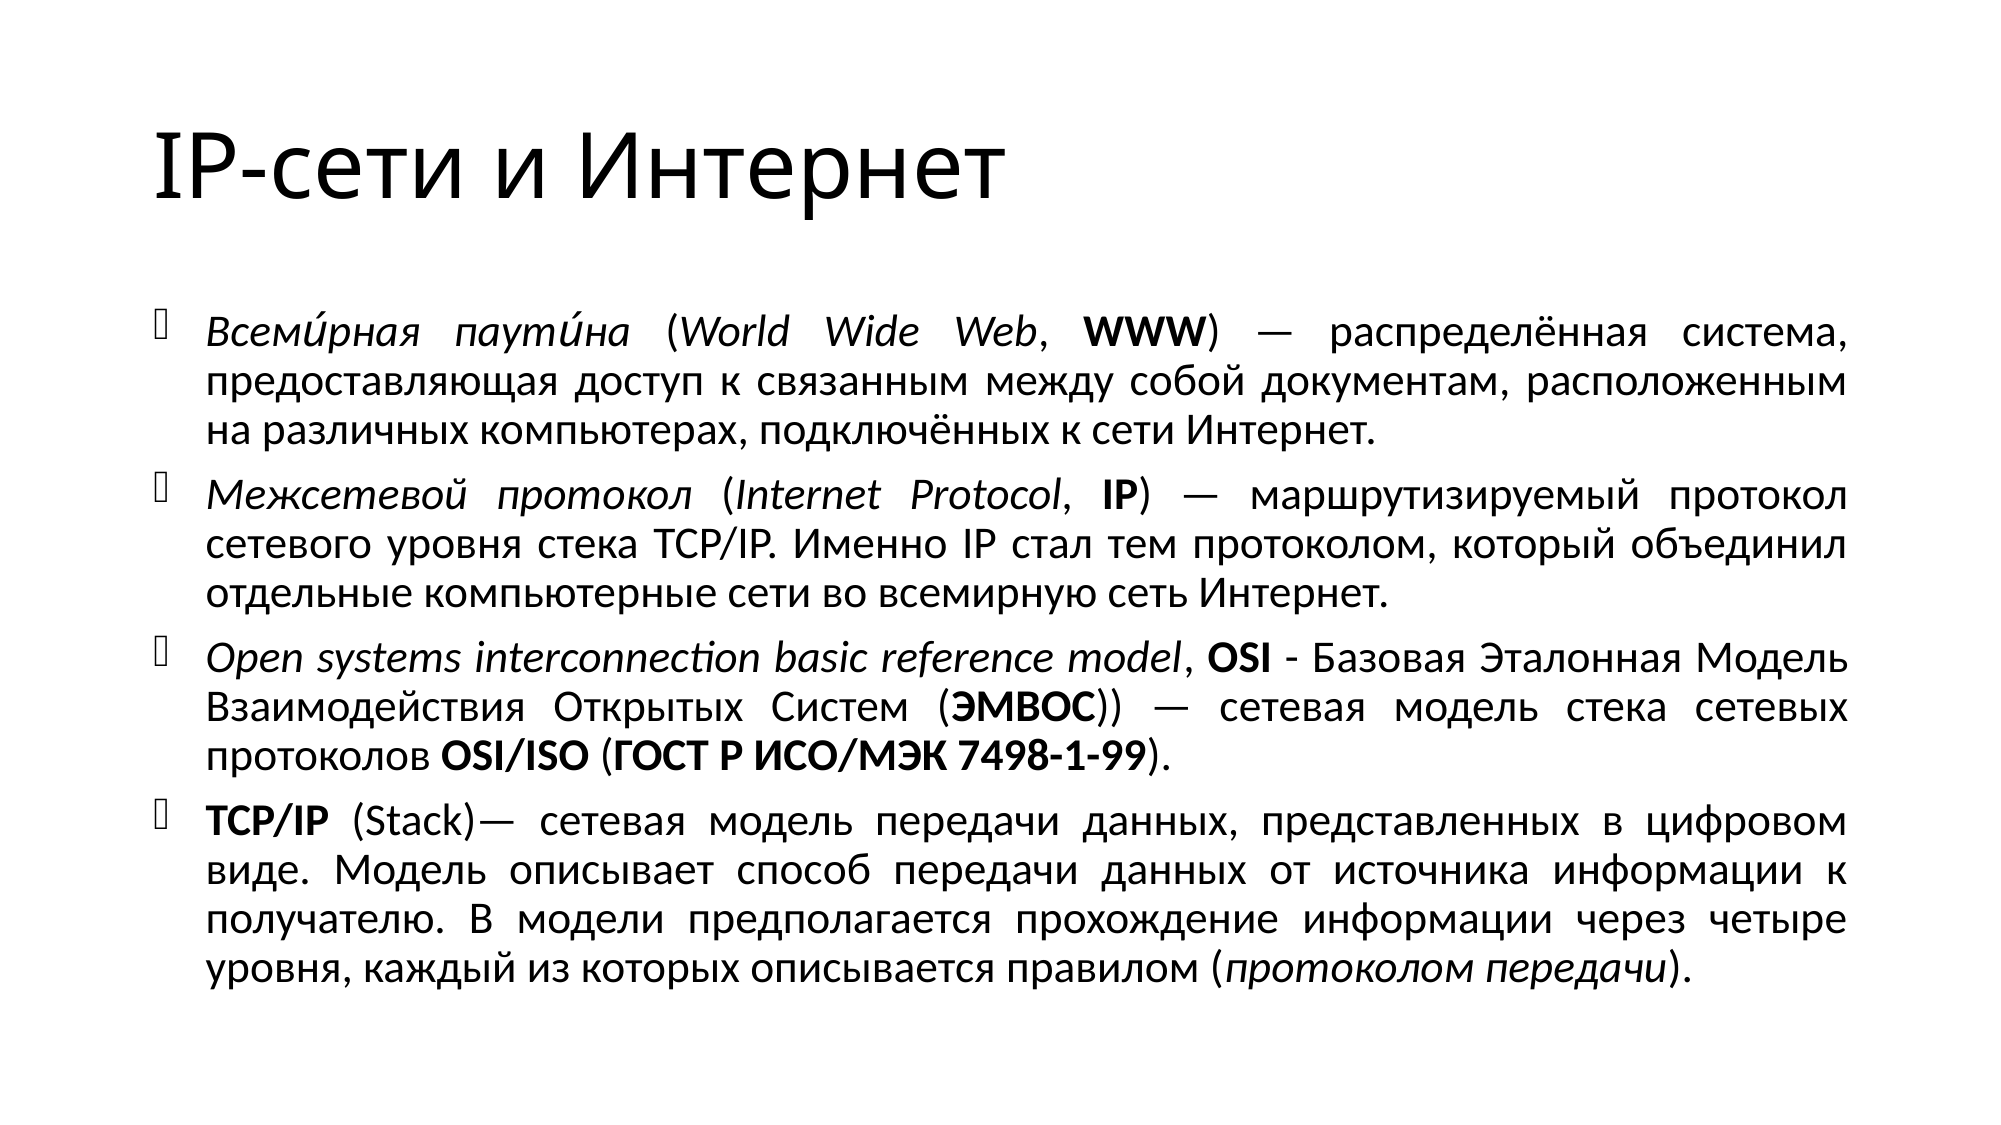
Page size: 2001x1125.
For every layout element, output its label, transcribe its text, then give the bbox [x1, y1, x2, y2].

text_box Всеми́рная паути́на (World Wide Web, WWW) — распределённая система, предоставляющая доступ к связанным между собой документам, расположенным на различных компьютерах, подключённых к сети Интернет. Межсетевой протокол (Internet Protocol, IP) — маршрутизируемый протокол сетевого уровня стека TCP/IP. Именно IP стал тем протоколом, который объединил отдельные компьютерные сети во всемирную сеть Интернет. Open systems interconnection basic reference model, OSI - Базовая Эталонная Модель Взаимодействия Открытых Систем (ЭМВОС)) — сетевая модель стека сетевых протоколов OSI/ISO (ГОСТ Р ИСО/МЭК 7498-1-99). TCP/IP (Stack)— сетевая модель передачи данных, представленных в цифровом виде. Модель описывает способ передачи данных от источника информации к получателю. В модели предполагается прохождение информации через четыре уровня, каждый из которых описывается правилом (протоколом передачи). [138, 299, 1864, 1014]
text_box IP-сети и Интернет [138, 60, 1864, 278]
